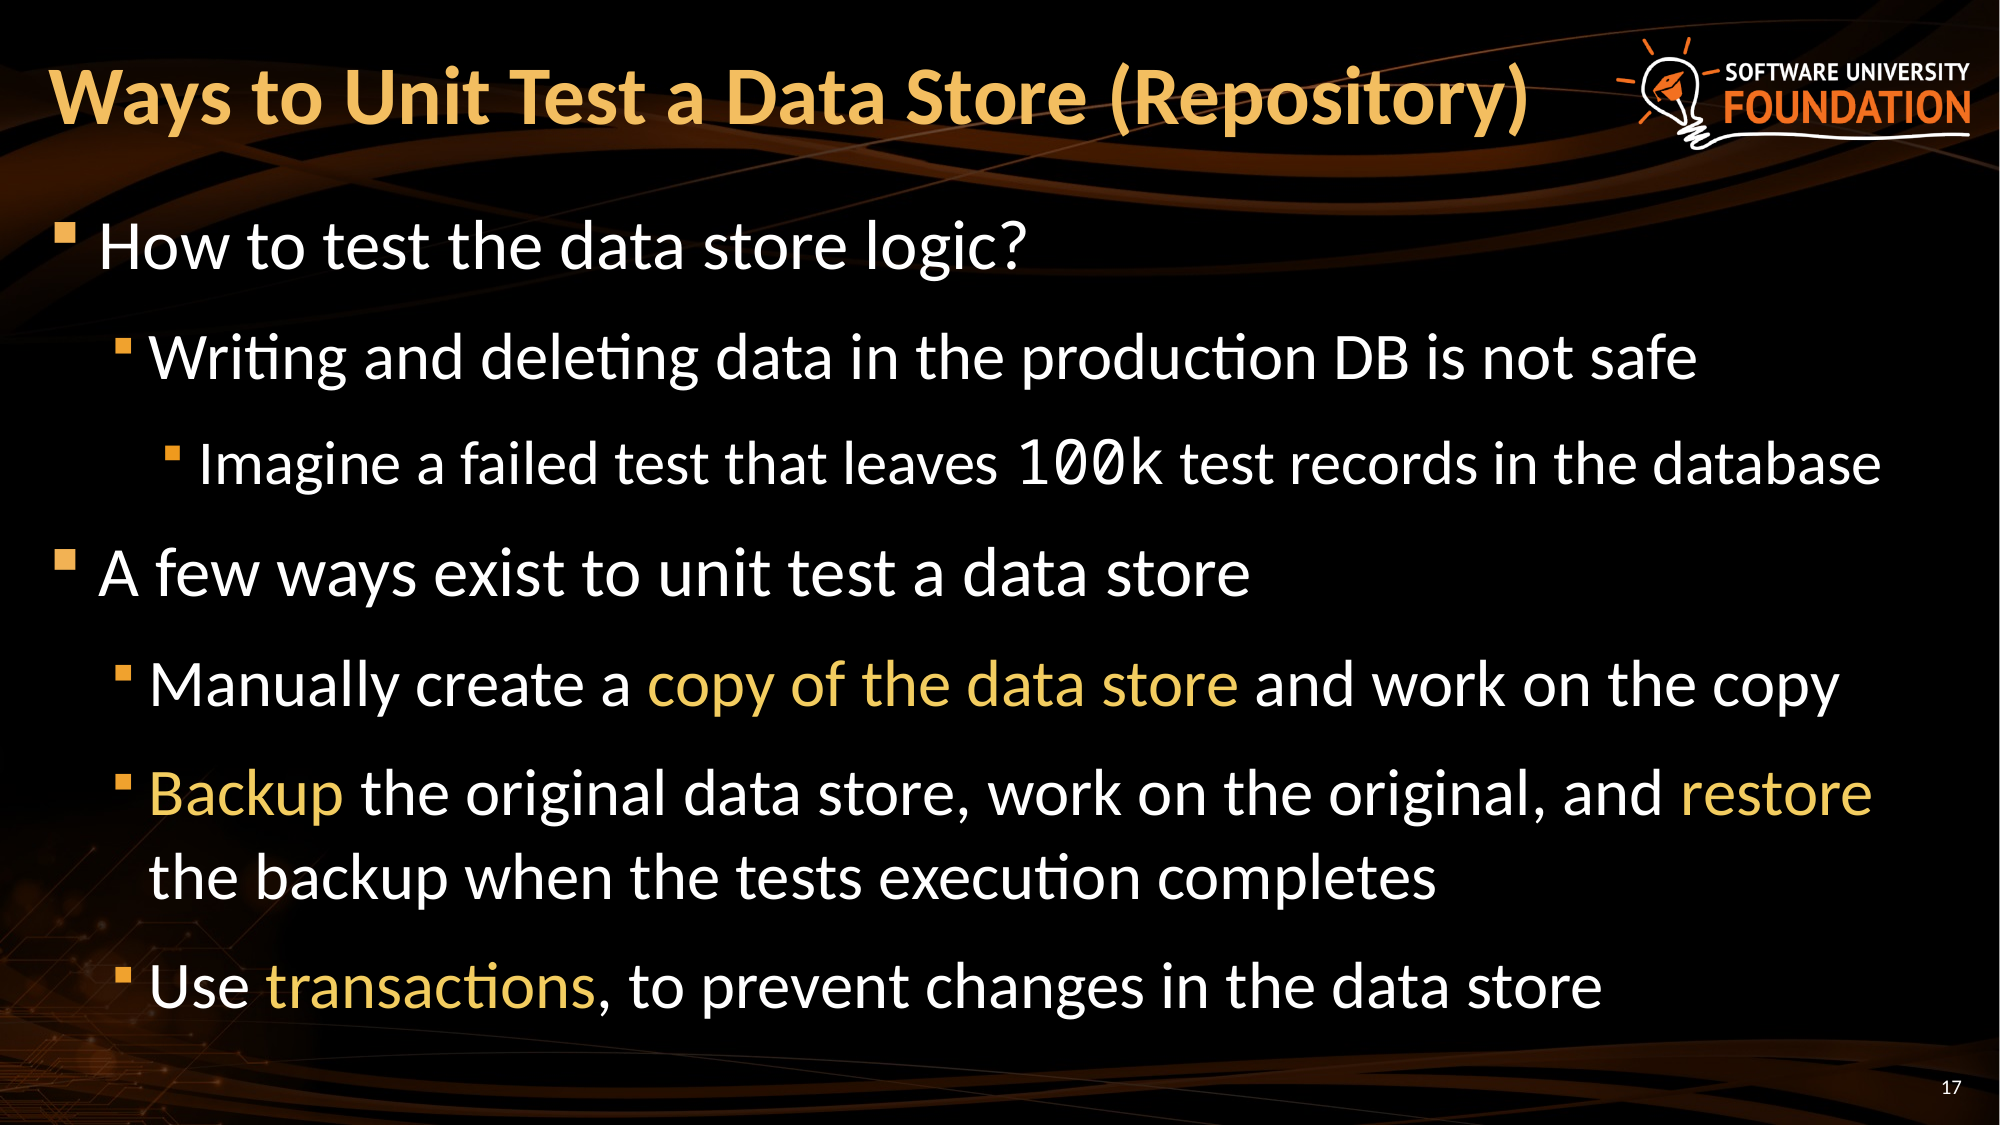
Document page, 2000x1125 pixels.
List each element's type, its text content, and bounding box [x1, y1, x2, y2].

title Ways to Unit Test a Data Store (Repository) [30, 6, 1602, 189]
slide_number 17 [1897, 1070, 1968, 1103]
list How to test the data store logic? Writing and deleting data in the production DB is not safe Imagine a failed test that leaves 100k test records in the database A few ways exist to unit test a data store Manually create a copy of the data store and work on the copy Backup the original data store, work on the original, and restore the backup when the tests execution completes Use transactions, to prevent changes in the data store [31, 188, 1968, 1103]
picture [0, 0, 2000, 1125]
